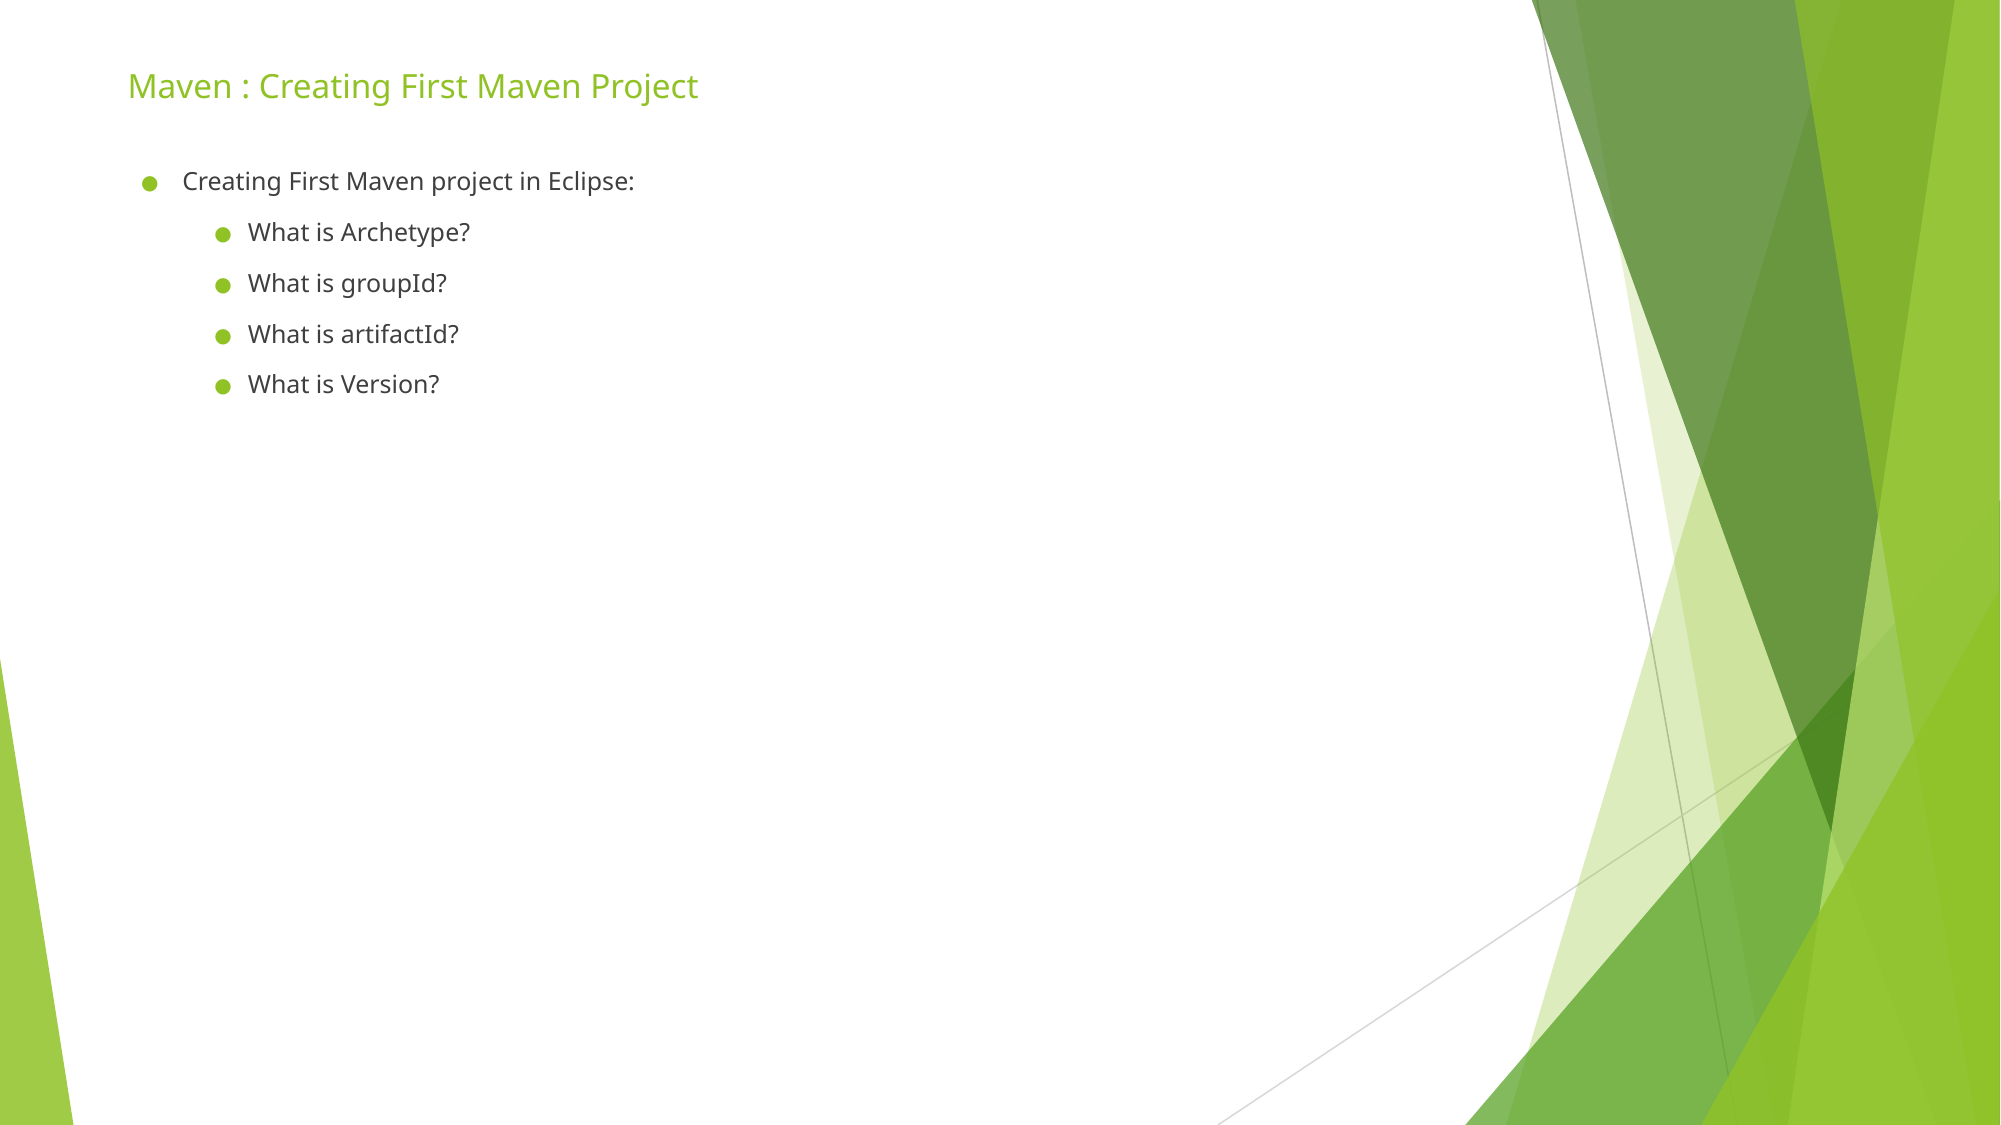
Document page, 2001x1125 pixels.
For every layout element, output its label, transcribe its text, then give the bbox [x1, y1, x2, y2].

list Creating First Maven project in Eclipse: What is Archetype? What is groupId? What is artifactId? What is Version? [111, 99, 1522, 1100]
title Maven : Creating First Maven Project [112, 50, 1523, 100]
